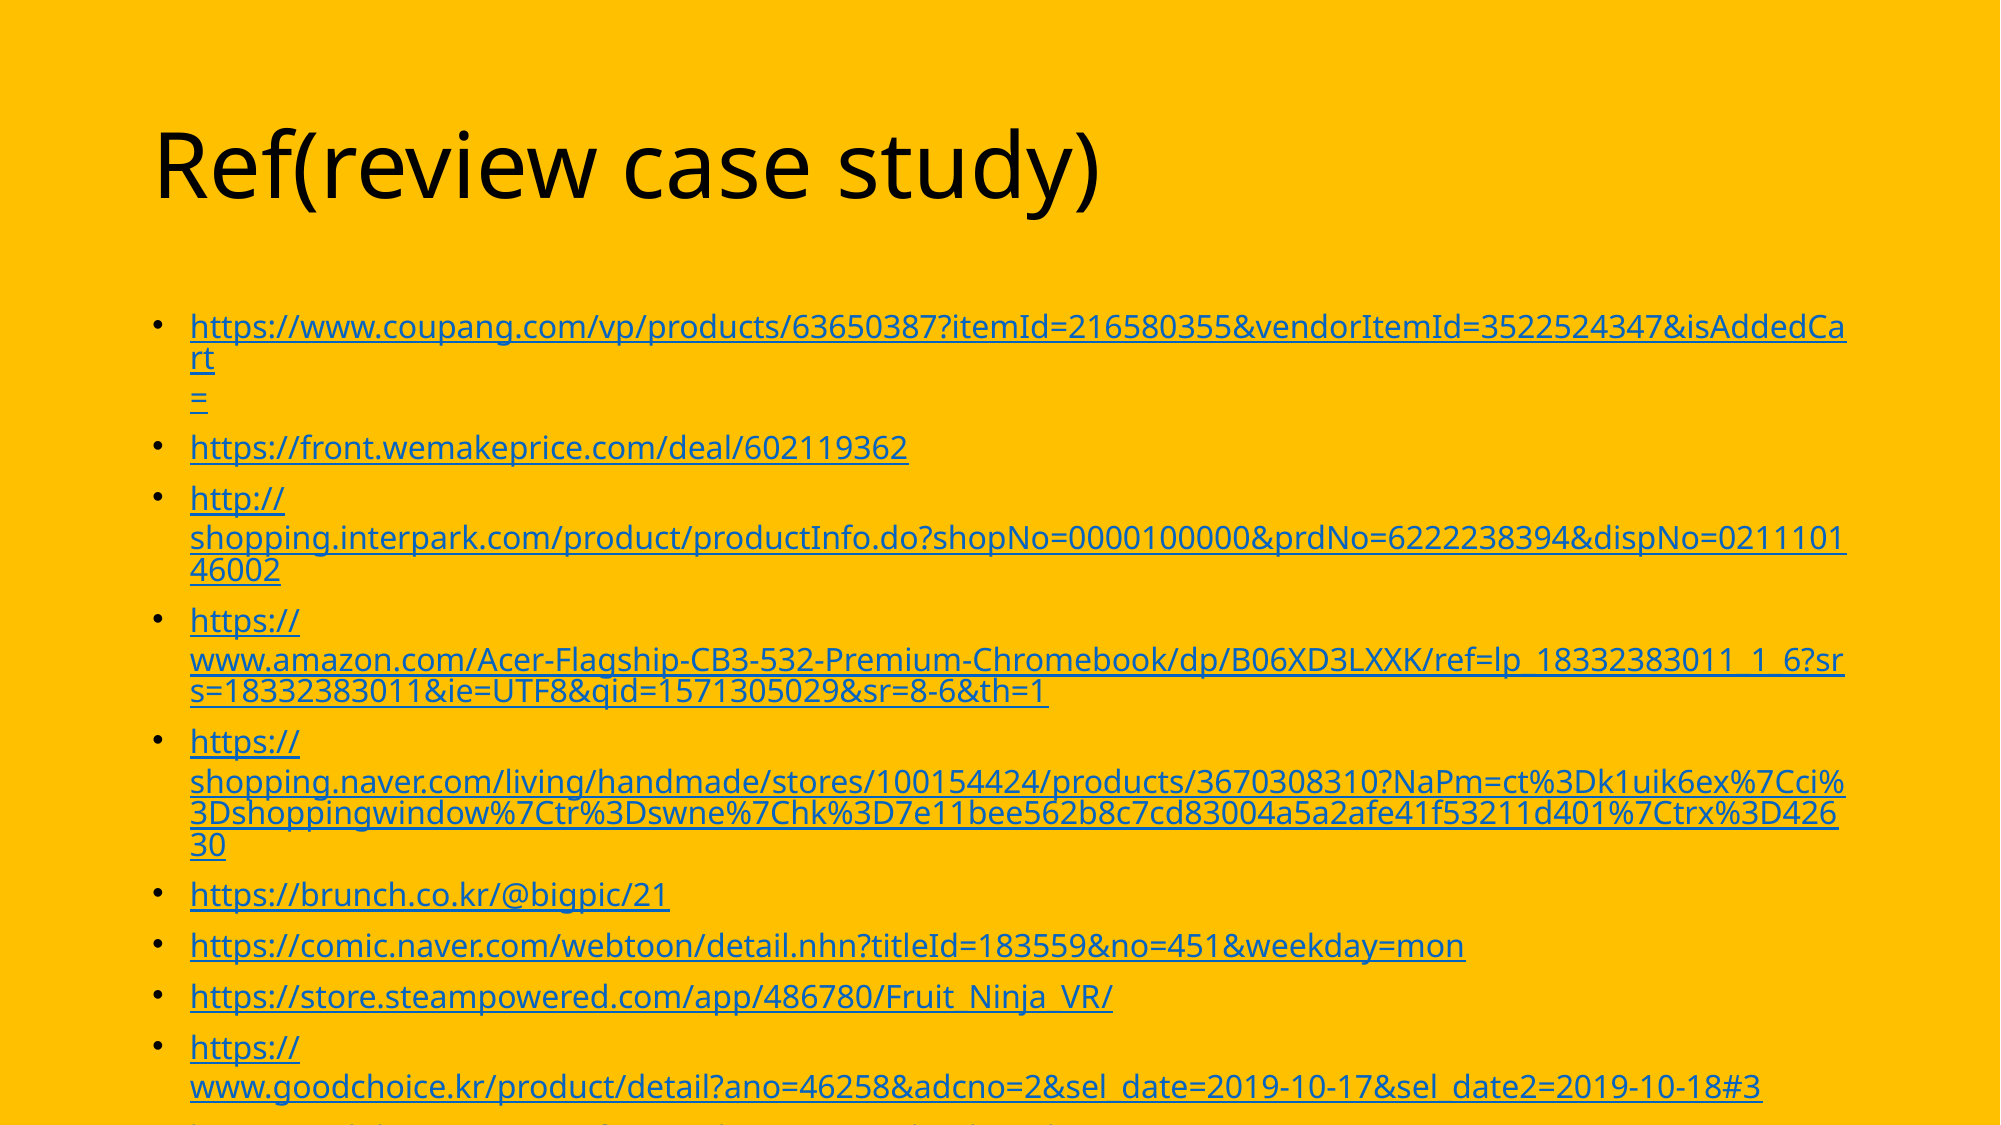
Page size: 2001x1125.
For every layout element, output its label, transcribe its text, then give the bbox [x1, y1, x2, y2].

title Ref(review case study) [137, 59, 1863, 278]
list https://www.coupang.com/vp/products/63650387?itemId=216580355&vendorItemId=3522524347&isAddedCart= https://front.wemakeprice.com/deal/602119362 http://shopping.interpark.com/product/productInfo.do?shopNo=0000100000&prdNo=6222238394&dispNo=021110146002 https://www.amazon.com/Acer-Flagship-CB3-532-Premium-Chromebook/dp/B06XD3LXXK/ref=lp_18332383011_1_6?srs=18332383011&ie=UTF8&qid=1571305029&sr=8-6&th=1 https://shopping.naver.com/living/handmade/stores/100154424/products/3670308310?NaPm=ct%3Dk1uik6ex%7Cci%3Dshoppingwindow%7Ctr%3Dswne%7Chk%3D7e11bee562b8c7cd83004a5a2afe41f53211d401%7Ctrx%3D42630 https://brunch.co.kr/@bigpic/21 https://comic.naver.com/webtoon/detail.nhn?titleId=183559&no=451&weekday=mon https://store.steampowered.com/app/486780/Fruit_Ninja_VR/ https://www.goodchoice.kr/product/detail?ano=46258&adcno=2&sel_date=2019-10-17&sel_date2=2019-10-18#3 http://prod.danawa.com/info/?pcode=7783963#bookmark_cm_opinion [137, 299, 1863, 1014]
